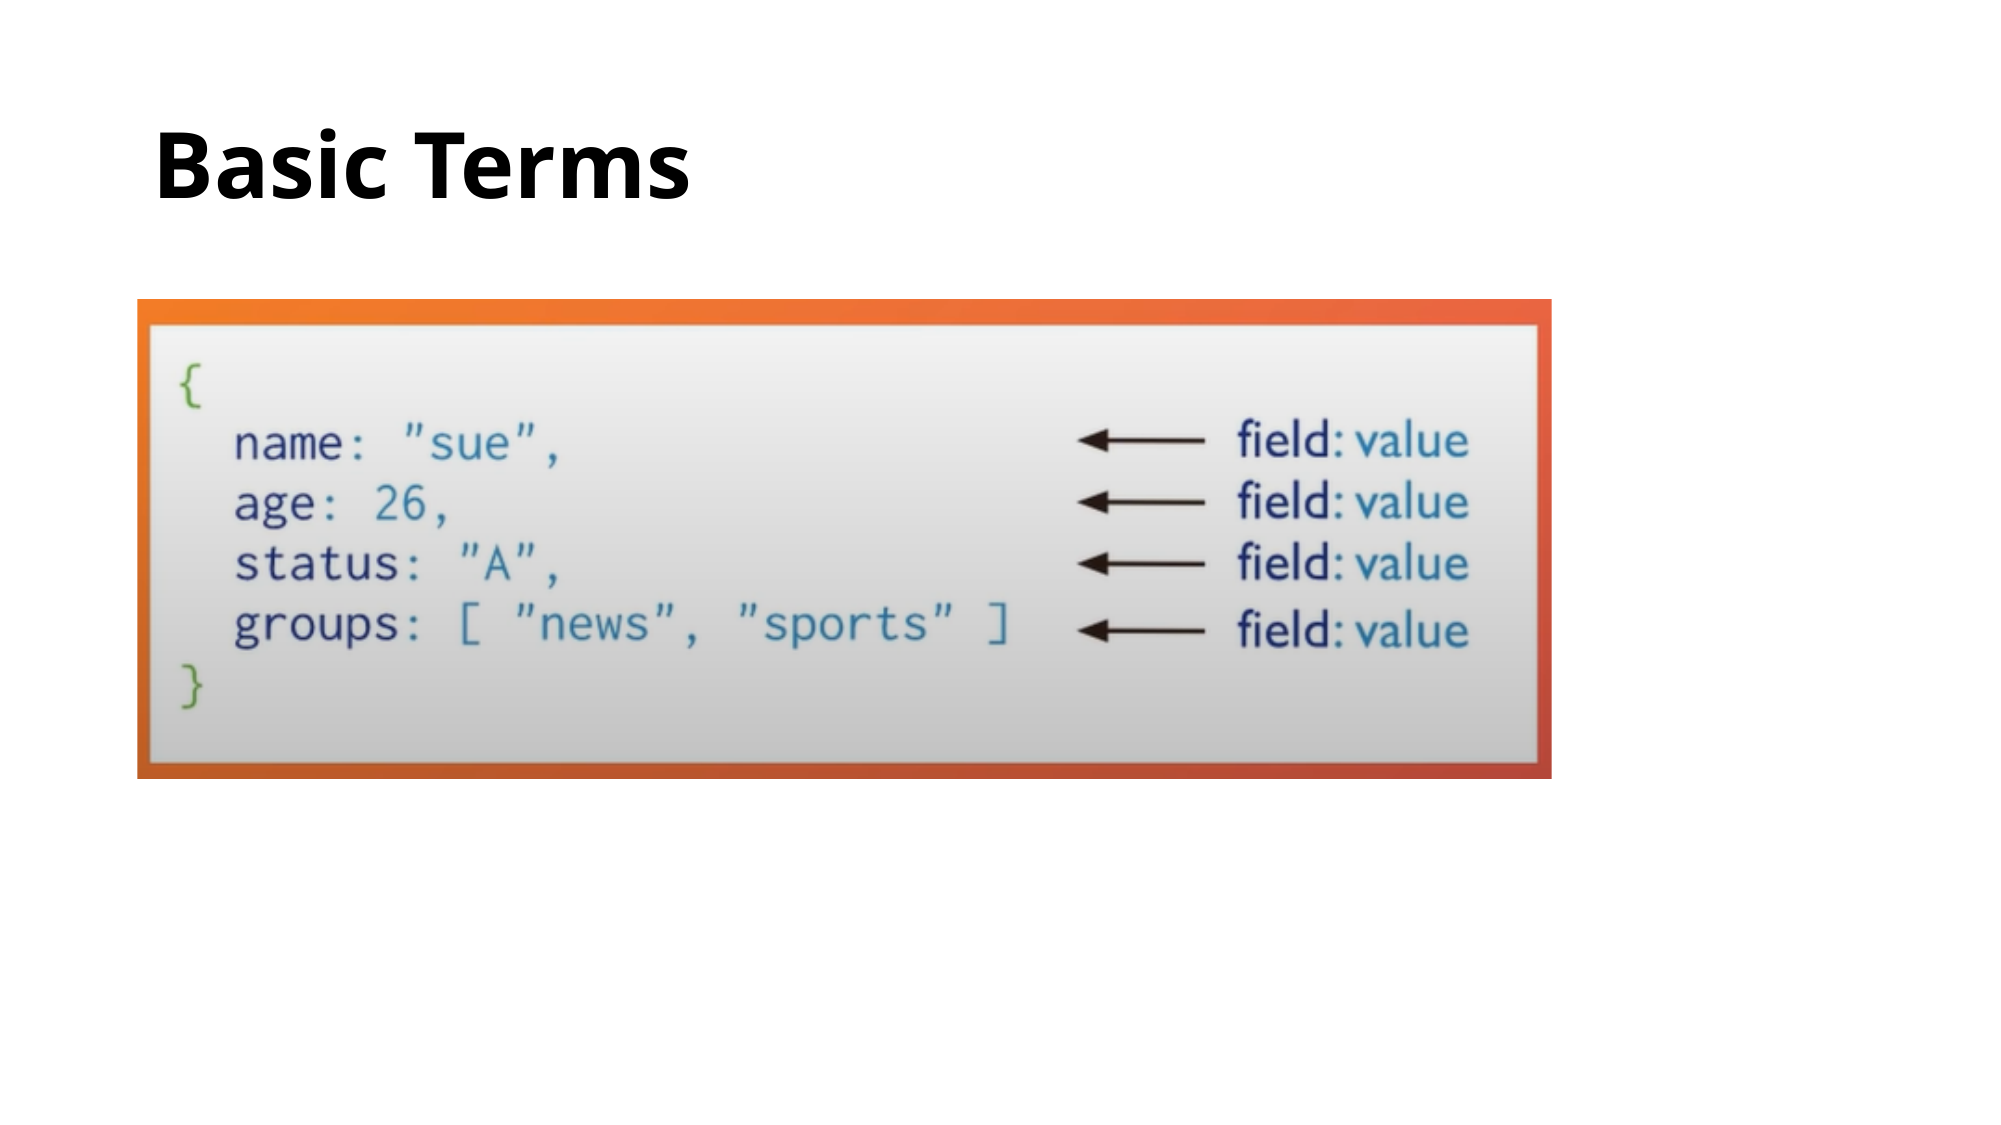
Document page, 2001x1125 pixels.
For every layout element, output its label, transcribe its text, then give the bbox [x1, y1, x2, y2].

picture [137, 299, 1552, 779]
title Basic Terms [137, 59, 1863, 278]
